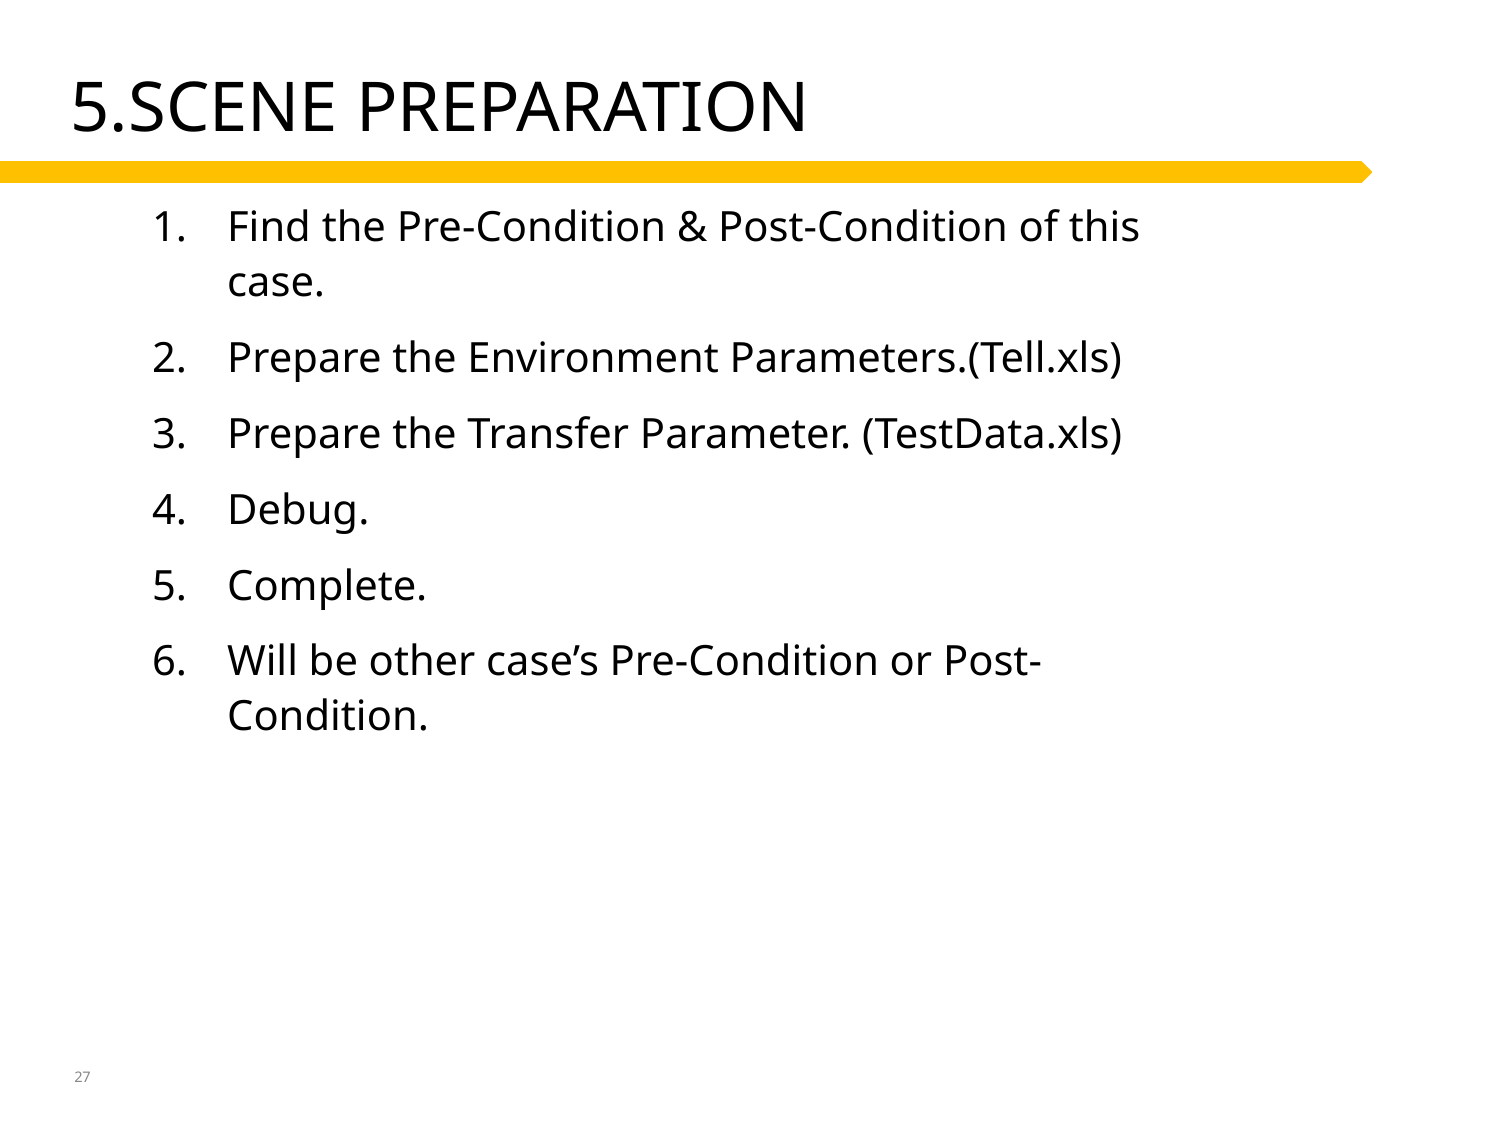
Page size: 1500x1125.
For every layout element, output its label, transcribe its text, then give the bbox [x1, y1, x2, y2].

title 5.Scene preparation [55, 68, 1430, 142]
list Find the Pre-Condition & Post-Condition of this case. Prepare the Environment Parameters.(Tell.xls) Prepare the Transfer Parameter. (TestData.xls) Debug. Complete. Will be other case’s Pre-Condition or Post-Condition. [137, 187, 1230, 1009]
text_box [0, 161, 1372, 183]
